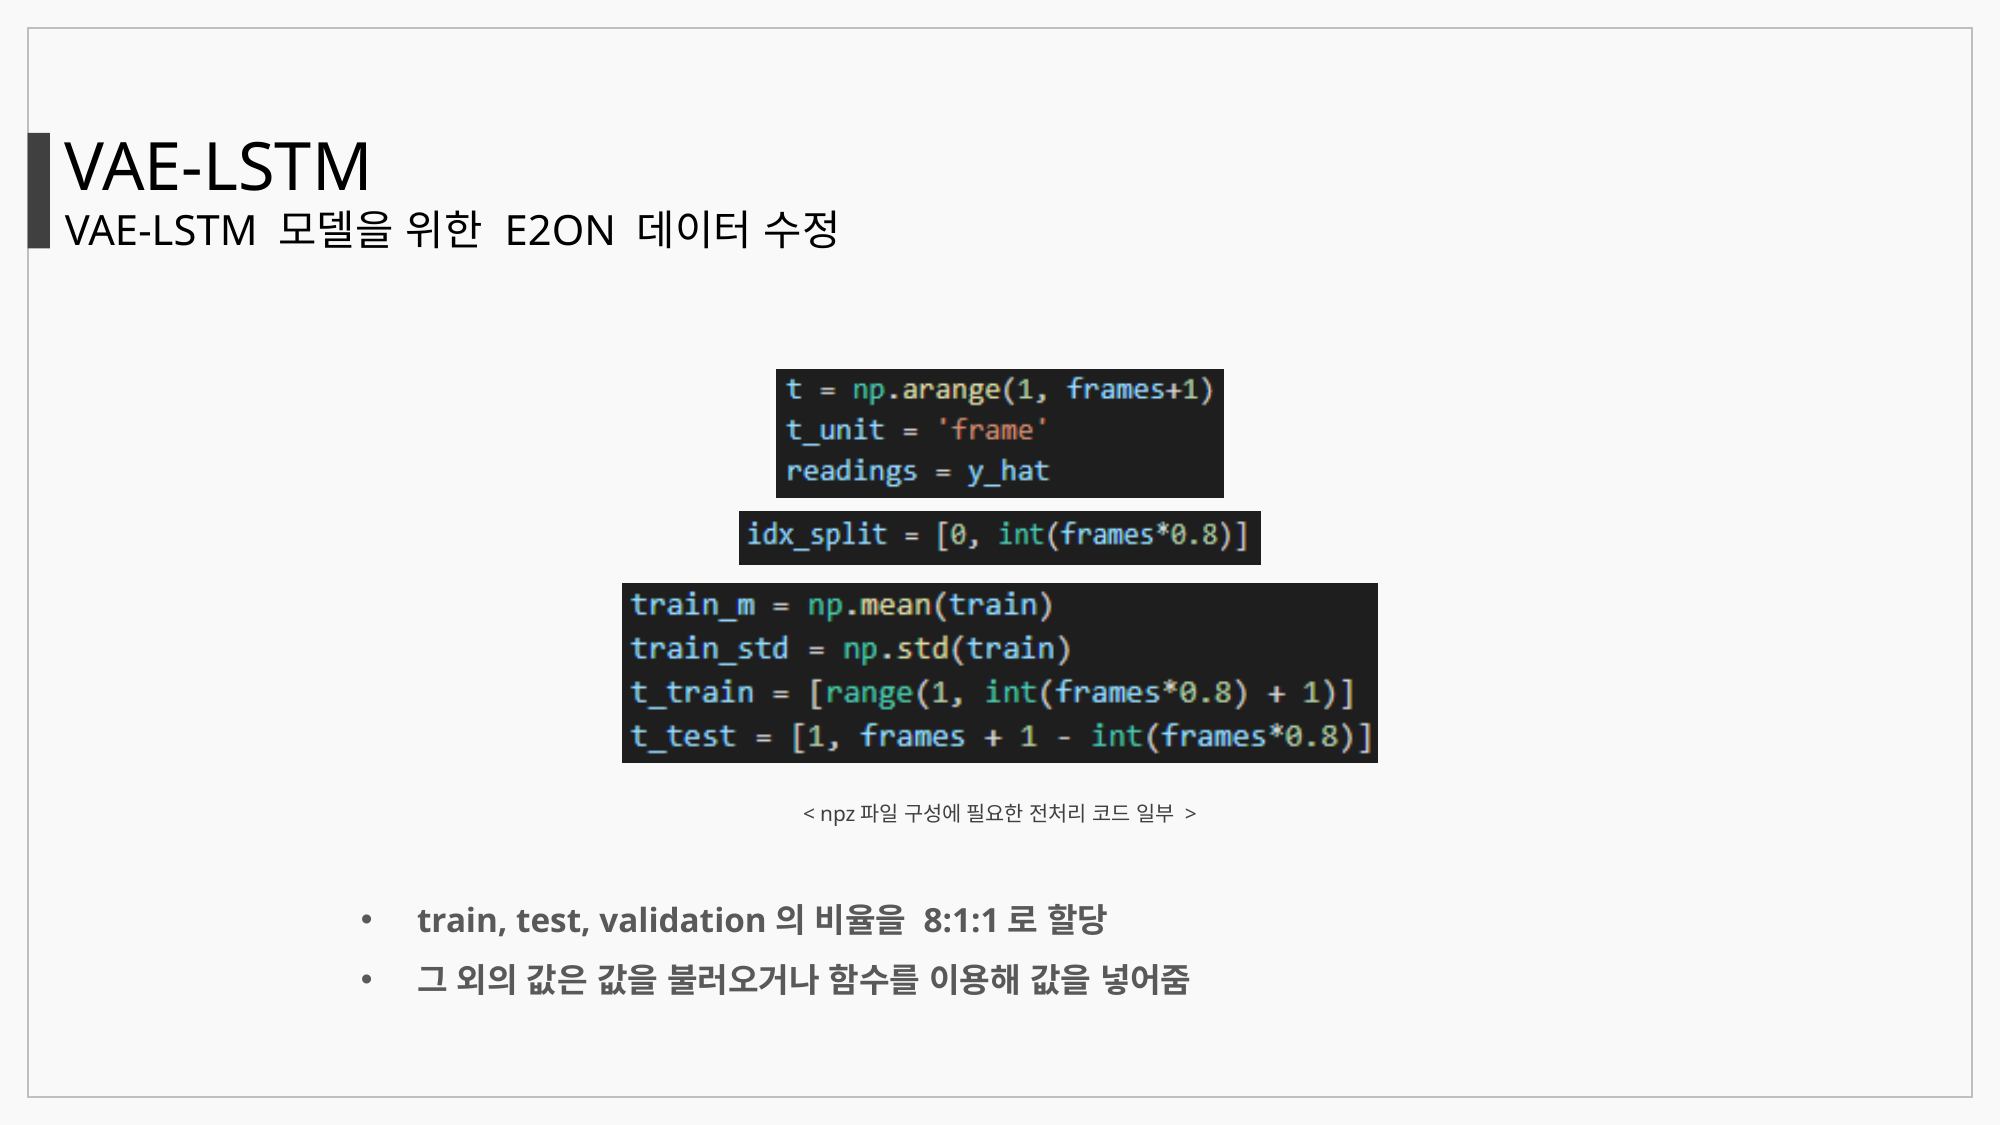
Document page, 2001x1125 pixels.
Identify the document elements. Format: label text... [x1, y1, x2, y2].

text_box train, test, validation의 비율을 8:1:1로 할당 그 외의 값은 값을 불러오거나 함수를 이용해 값을 넣어줌 [346, 872, 1654, 1007]
text_box [27, 27, 1973, 1098]
picture [739, 511, 1261, 565]
picture [622, 583, 1378, 763]
text_box [27, 132, 50, 249]
picture [776, 369, 1224, 498]
text_box VAE-LSTM VAE-LSTM 모델을 위한 E2ON 데이터 수정 [50, 116, 1045, 262]
text_box < npz파일 구성에 필요한 전처리 코드 일부 > [510, 792, 1490, 833]
